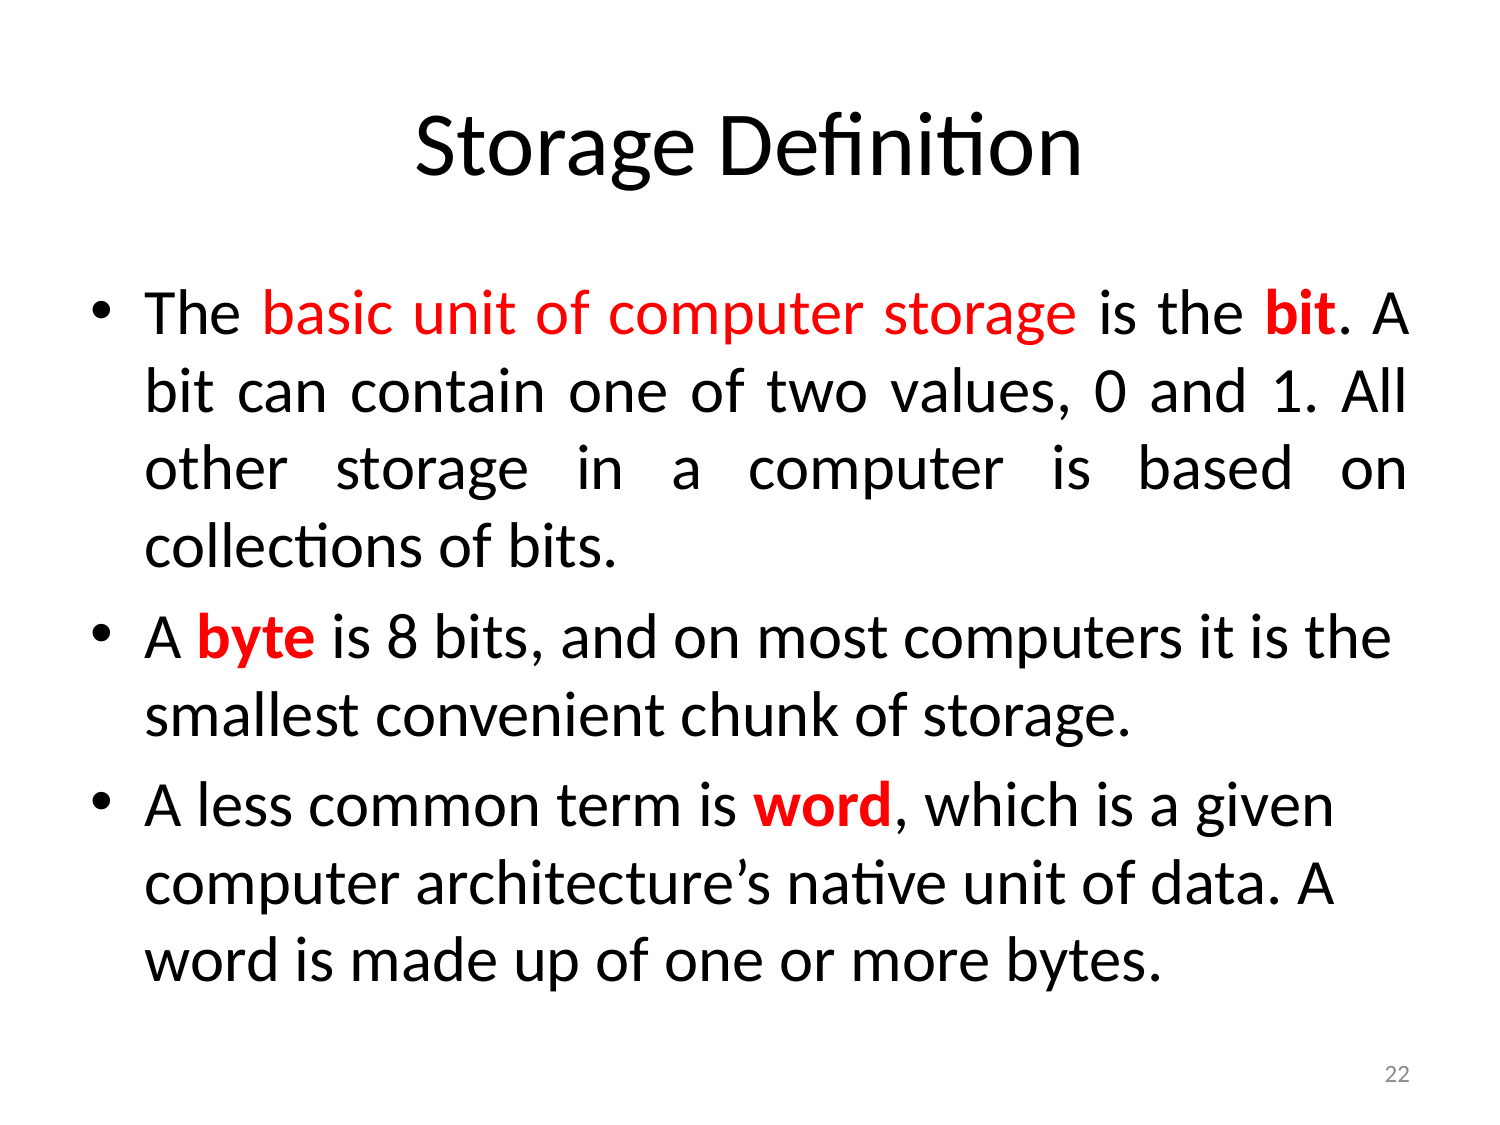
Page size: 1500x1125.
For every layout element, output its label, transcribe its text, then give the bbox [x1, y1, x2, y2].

list The basic unit of computer storage is the bit. A bit can contain one of two values, 0 and 1. All other storage in a computer is based on collections of bits. A byte is 8 bits, and on most computers it is the smallest convenient chunk of storage. A less common term is word, which is a given computer architecture’s native unit of data. A word is made up of one or more bytes. [75, 262, 1425, 1005]
title Storage Definition [75, 45, 1425, 233]
slide_number 22 [1074, 1042, 1425, 1103]
